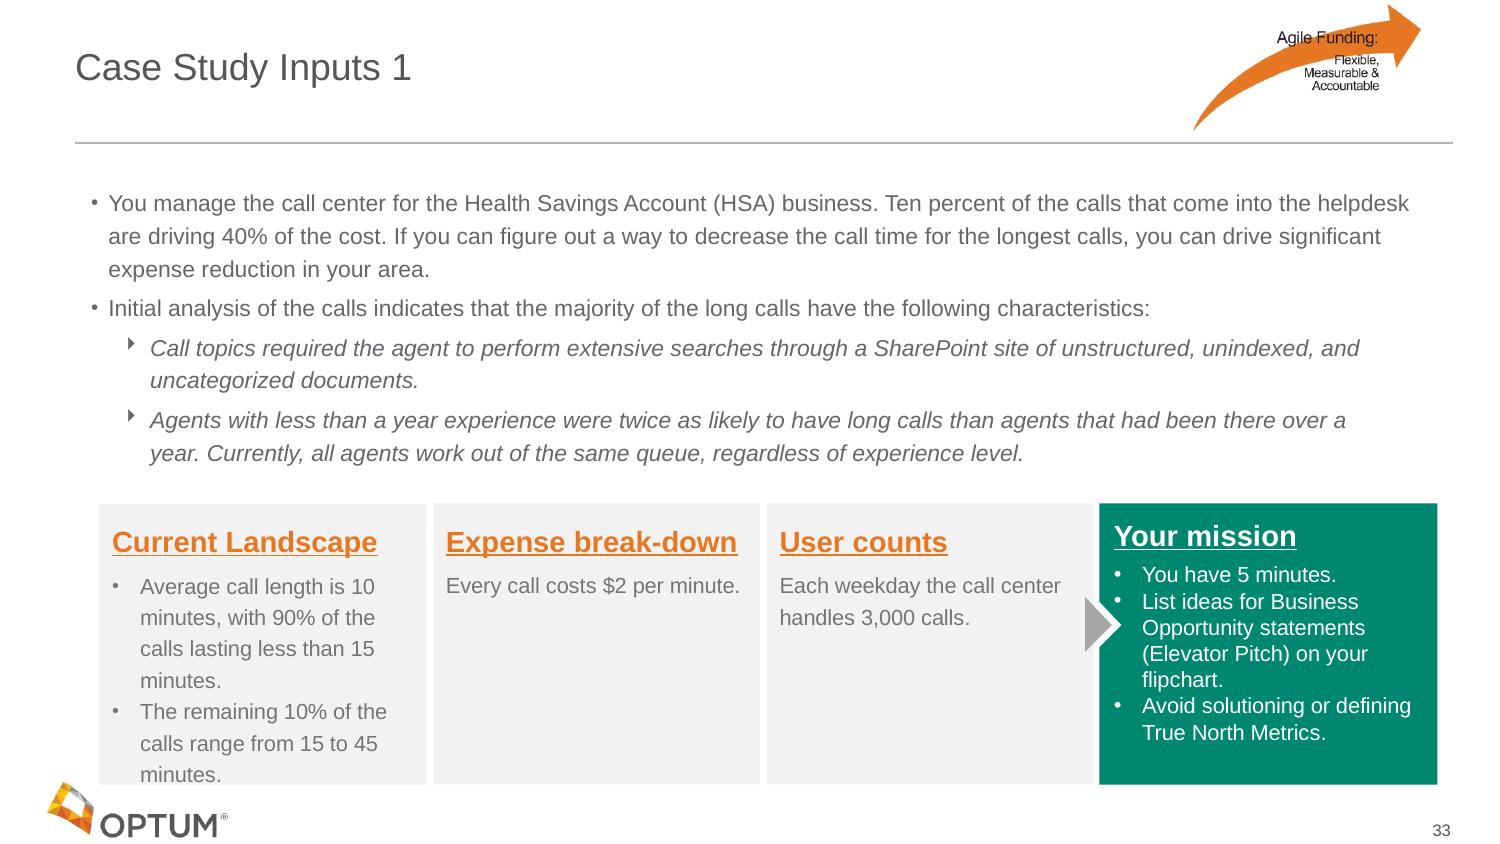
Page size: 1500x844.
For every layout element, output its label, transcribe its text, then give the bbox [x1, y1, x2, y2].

slide_number 33 [1387, 814, 1451, 844]
picture [1191, 3, 1422, 132]
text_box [1084, 596, 1122, 653]
text_box Your mission You have 5 minutes. List ideas for Business Opportunity statements (Elevator Pitch) on your flipchart. Avoid solutioning or defining True North Metrics. [1097, 501, 1439, 787]
text_box User counts Each weekday the call center handles 3,000 calls. [766, 503, 1094, 785]
picture [41, 779, 233, 840]
title Case Study Inputs 1 [75, 10, 1175, 121]
text_box Current Landscape Average call length is 10 minutes, with 90% of the calls lasting less than 15 minutes. The remaining 10% of the calls range from 15 to 45 minutes. [99, 503, 427, 785]
text_box You manage the call center for the Health Savings Account (HSA) business. Ten percent of the calls that come into the helpdesk are driving 40% of the cost. If you can figure out a way to decrease the call time for the longest calls, you can drive significant expense reduction in your area. Initial analysis of the calls indicates that the majority of the long calls have the following characteristics: Call topics required the agent to perform extensive searches through a SharePoint site of unstructured, unindexed, and uncategorized documents. Agents with less than a year experience were twice as likely to have long calls than agents that had been there over a year. Currently, all agents work out of the same queue, regardless of experience level. [75, 166, 1451, 483]
text_box Expense break-down Every call costs $2 per minute. [432, 503, 760, 785]
